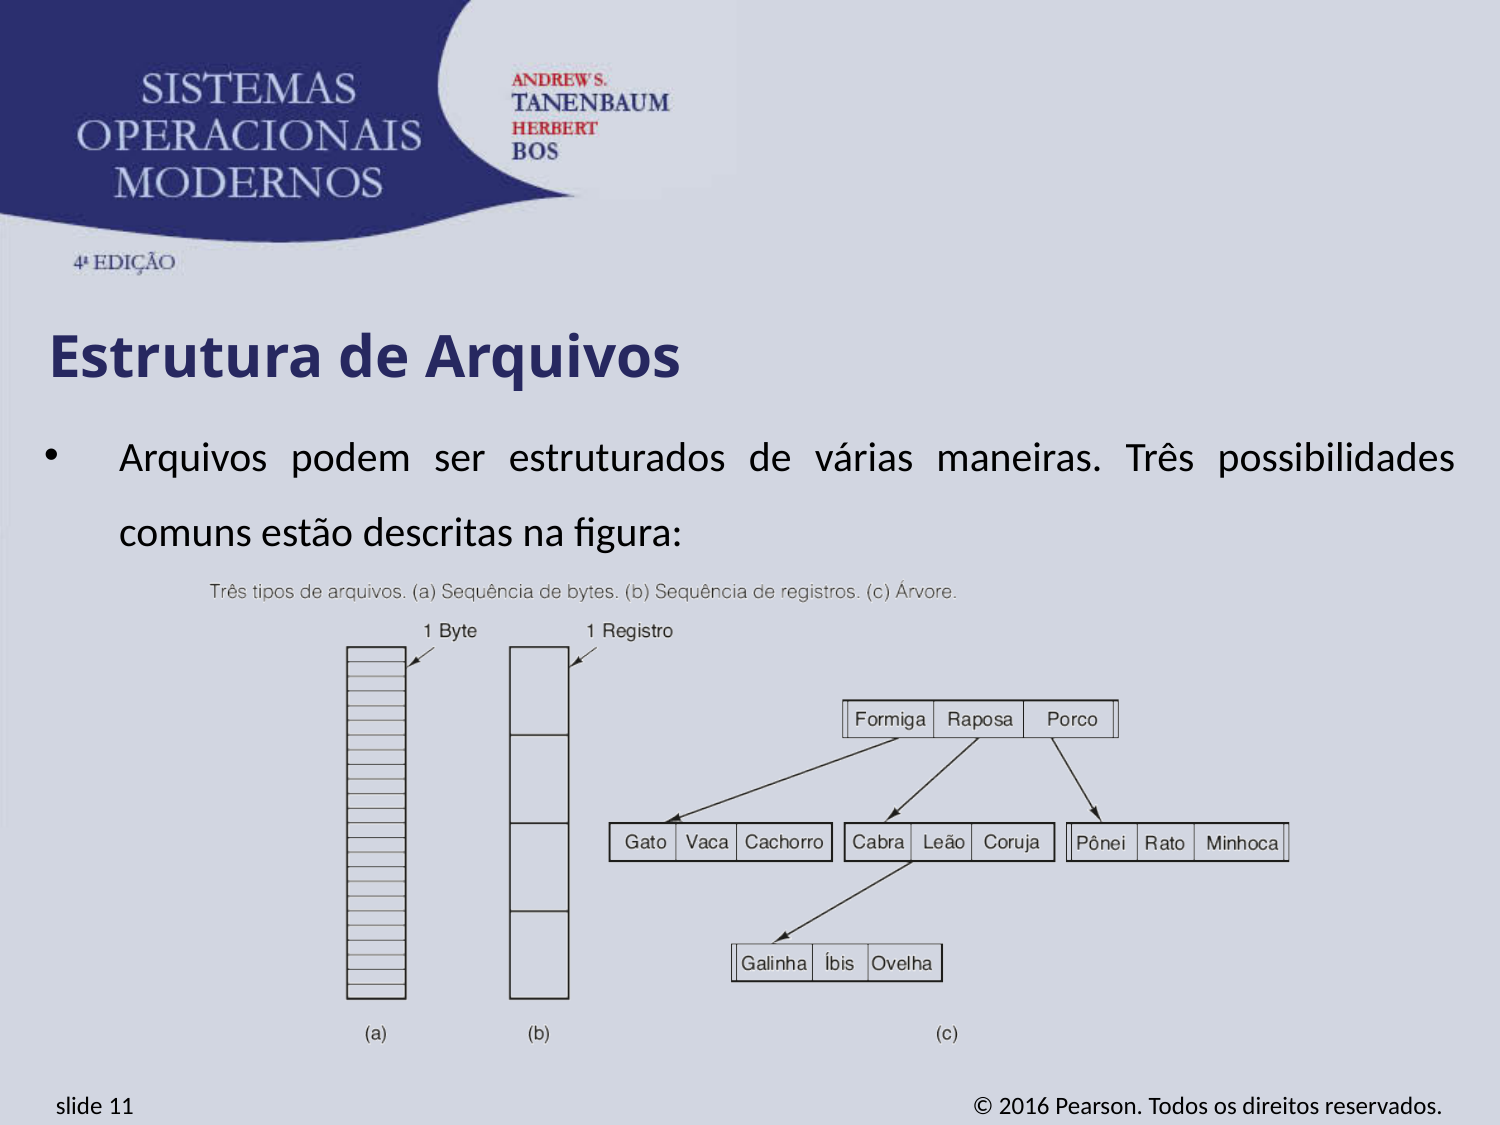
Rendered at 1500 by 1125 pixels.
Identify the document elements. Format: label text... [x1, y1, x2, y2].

text_box Arquivos podem ser estruturados de várias maneiras. Três possibilidades comuns estão descritas na figura: [29, 397, 1471, 562]
text_box Estrutura de Arquivos [33, 311, 697, 396]
picture [0, 0, 1500, 1125]
